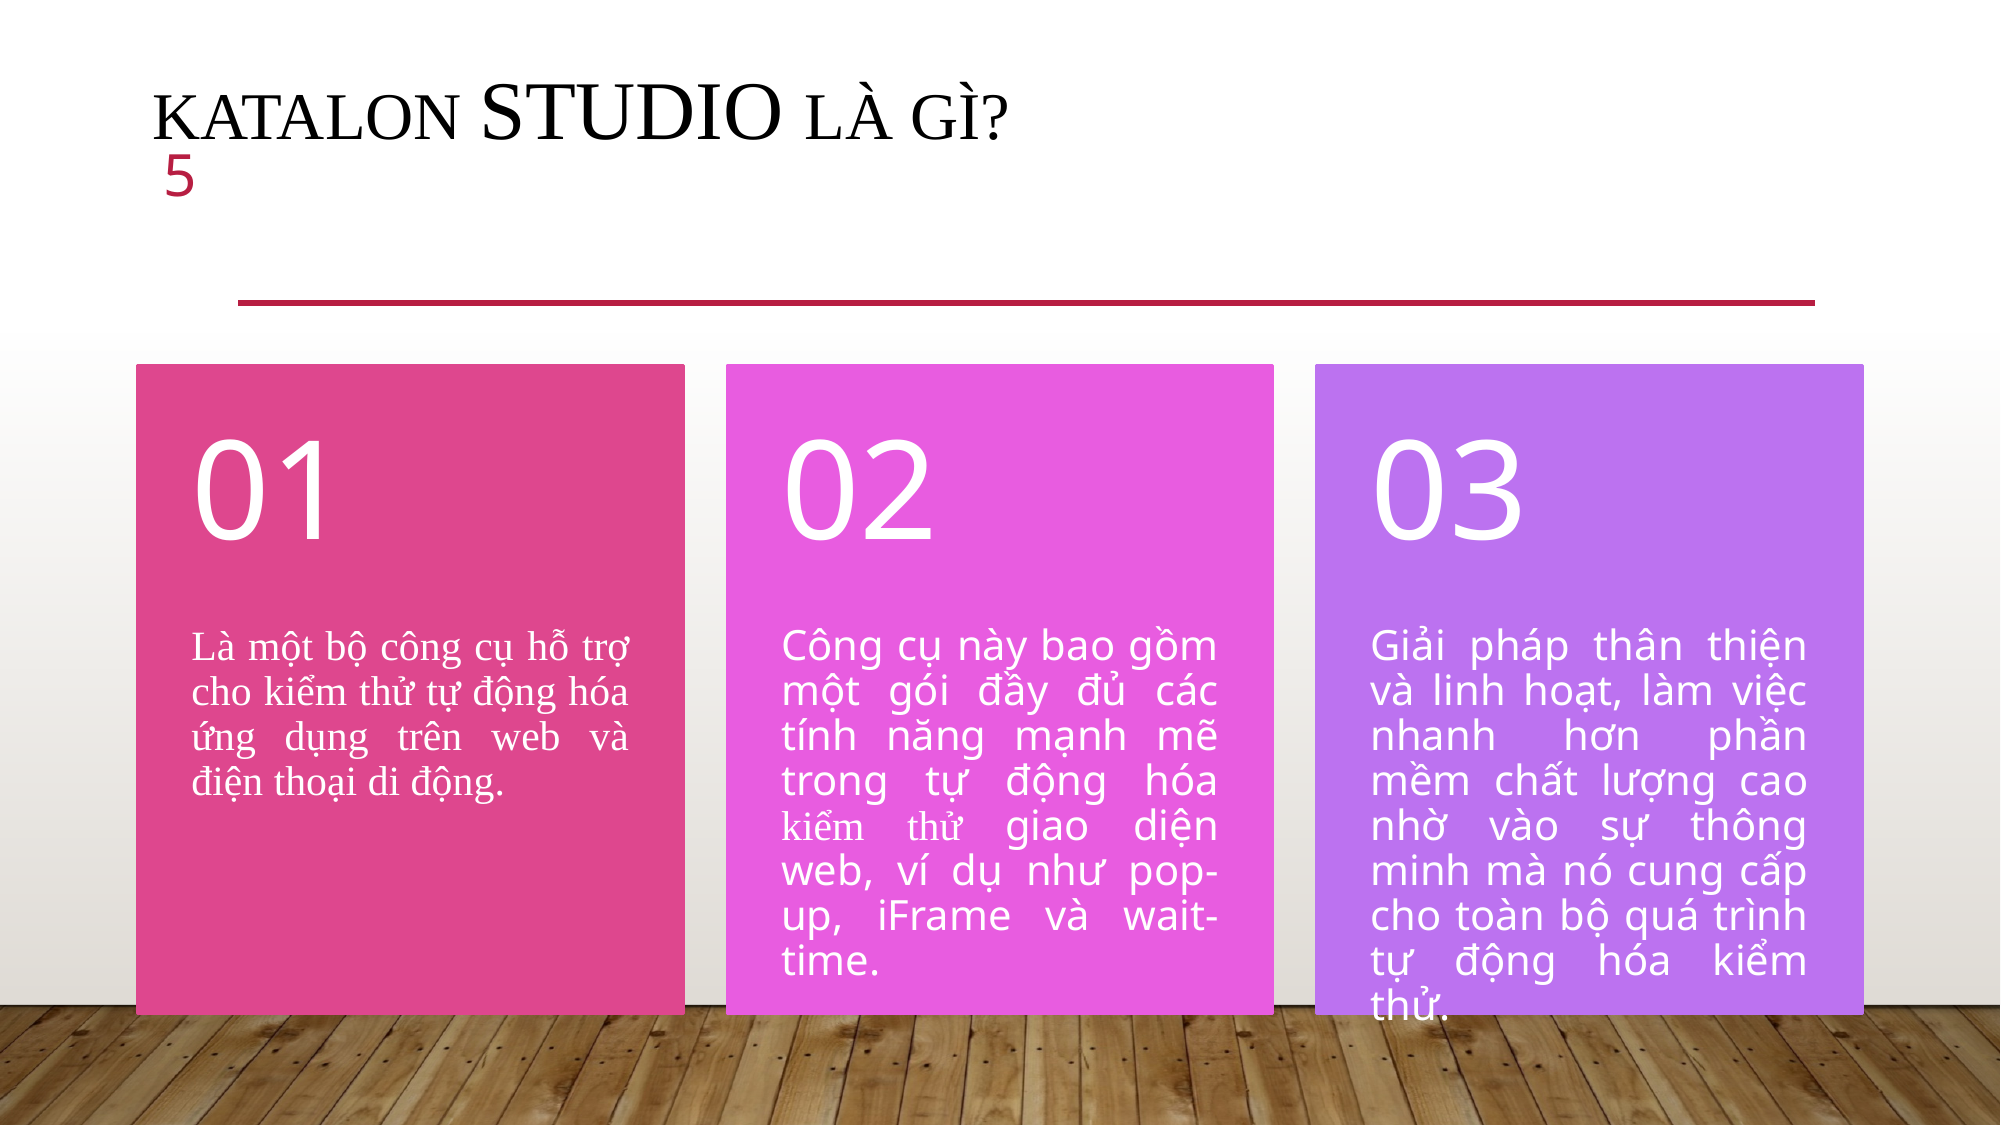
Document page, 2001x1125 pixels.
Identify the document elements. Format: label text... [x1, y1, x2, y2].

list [137, 365, 1863, 1014]
picture [0, 1005, 2000, 1125]
slide_number 5 [78, 131, 212, 214]
title Katalon Studio là gì? [137, 59, 1863, 232]
